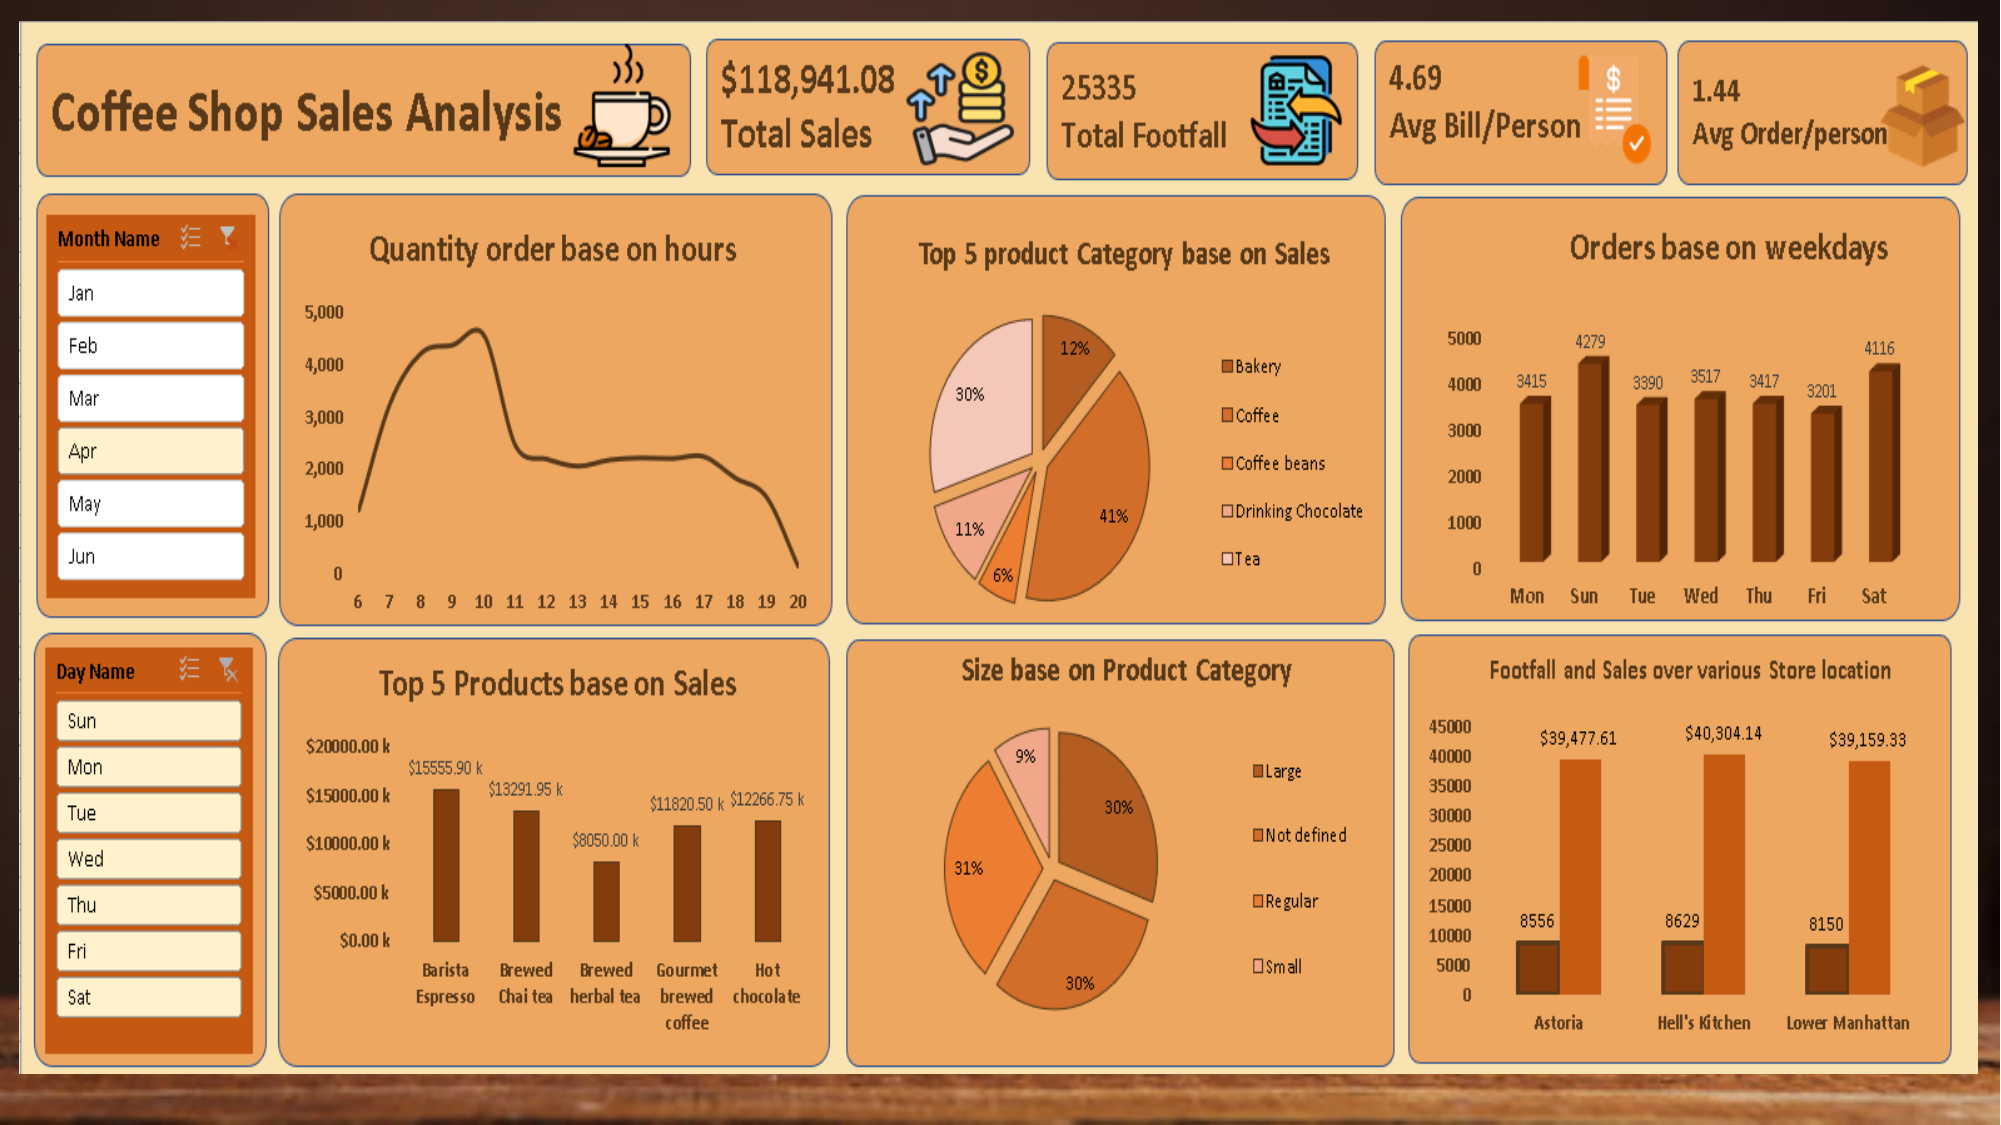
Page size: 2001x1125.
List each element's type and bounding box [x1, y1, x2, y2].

picture [0, 0, 2000, 1125]
list [19, 21, 1978, 1074]
